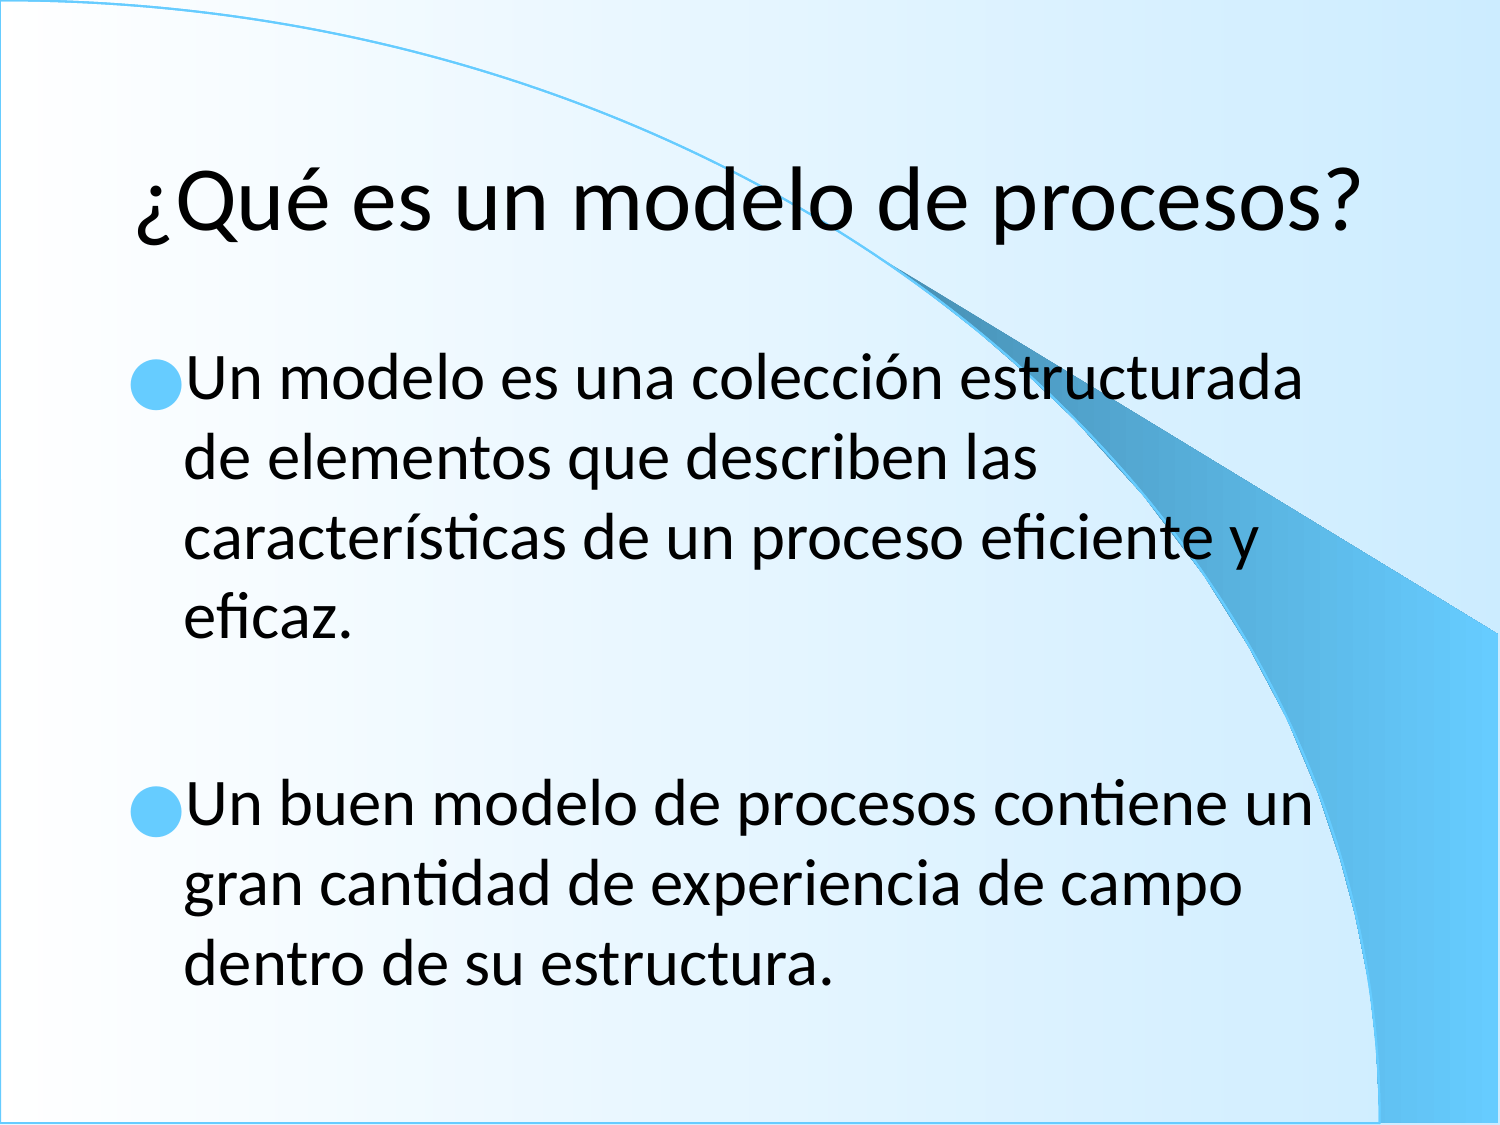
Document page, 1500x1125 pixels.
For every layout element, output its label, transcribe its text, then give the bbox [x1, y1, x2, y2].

title ¿Qué es un modelo de procesos? [112, 99, 1388, 288]
list Un modelo es una colección estructurada de elementos que describen las características de un proceso eficiente y eficaz. Un buen modelo de procesos contiene un gran cantidad de experiencia de campo dentro de su estructura. [112, 324, 1388, 1000]
